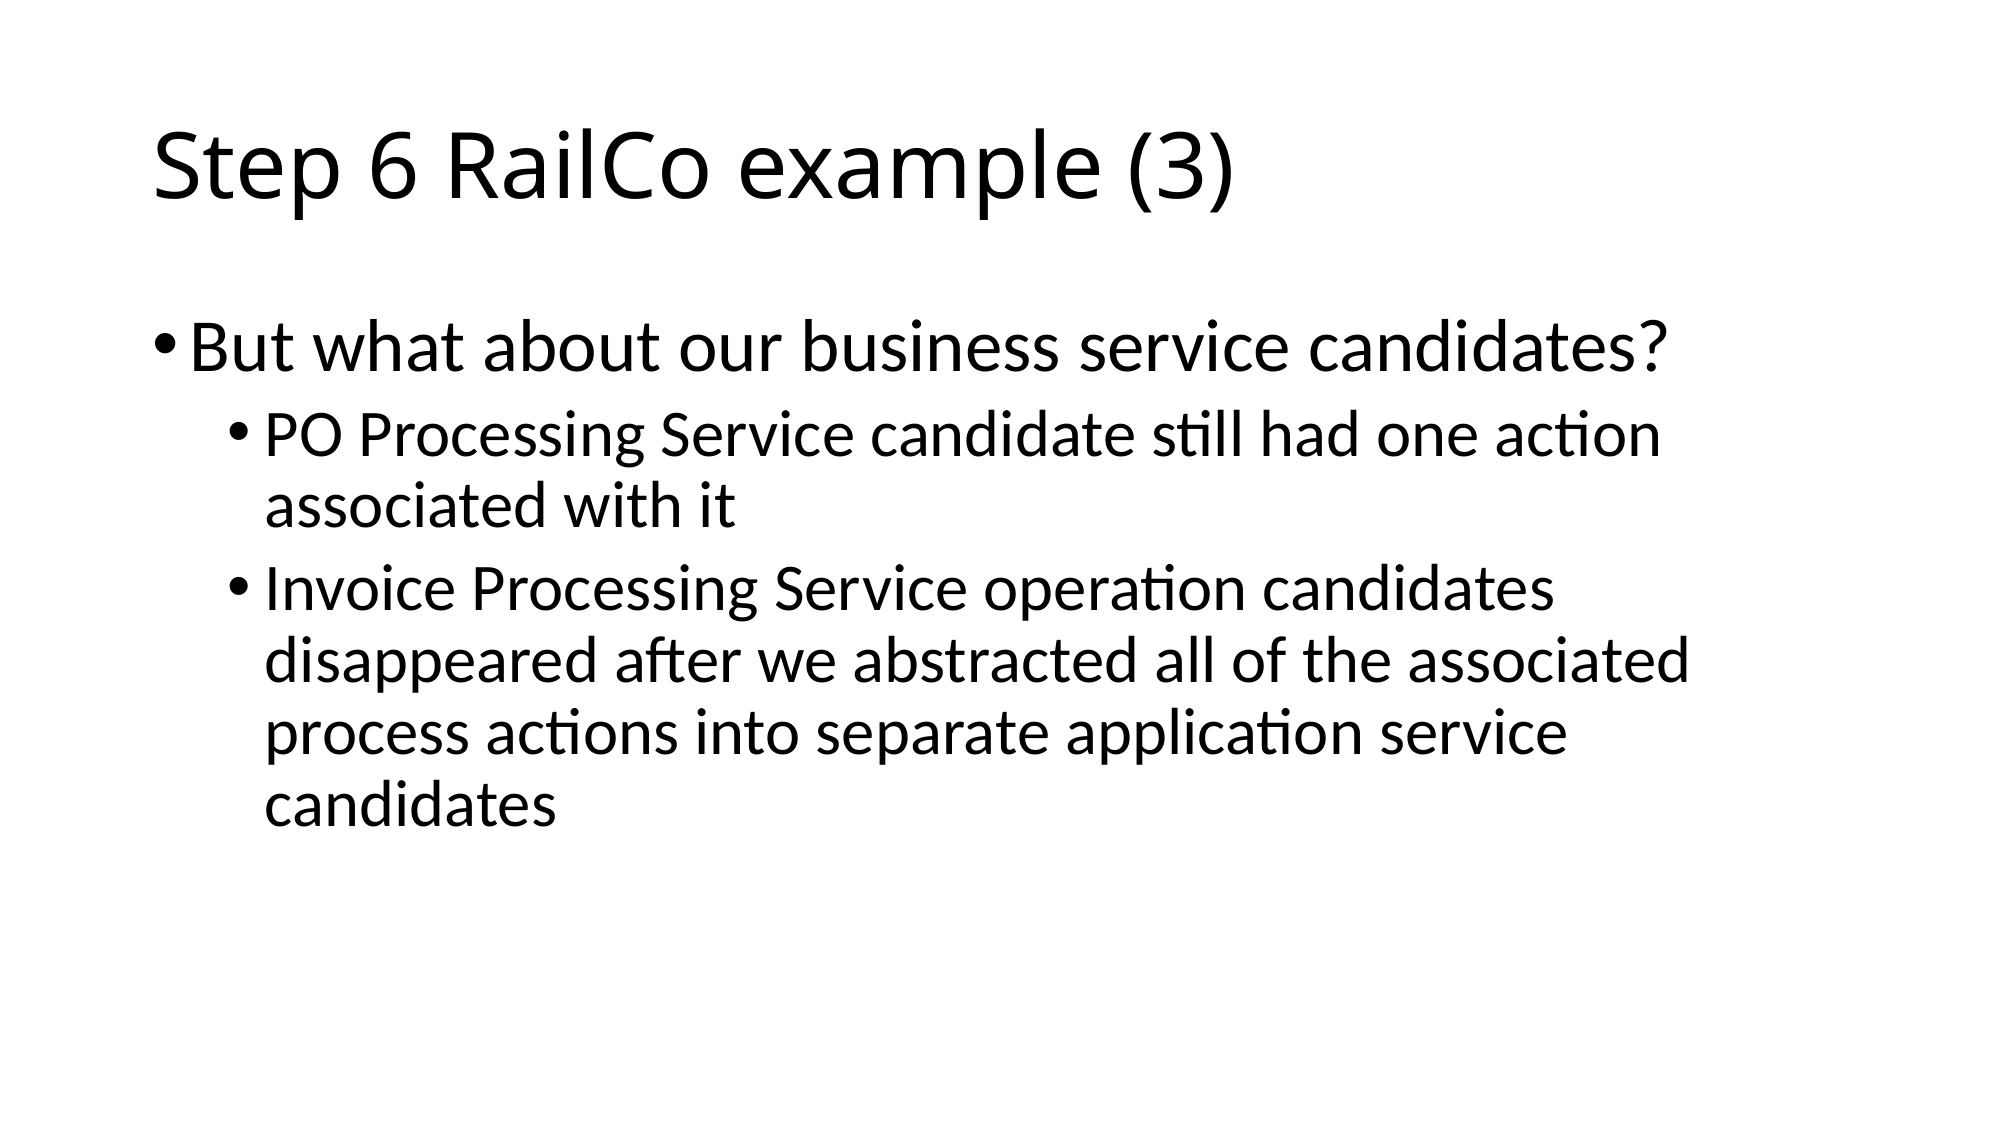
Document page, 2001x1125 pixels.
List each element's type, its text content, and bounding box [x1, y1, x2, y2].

list But what about our business service candidates? PO Processing Service candidate still had one action associated with it Invoice Processing Service operation candidates disappeared after we abstracted all of the associated process actions into separate application service candidates [137, 299, 1863, 1014]
title Step 6 RailCo example (3) [137, 59, 1863, 278]
